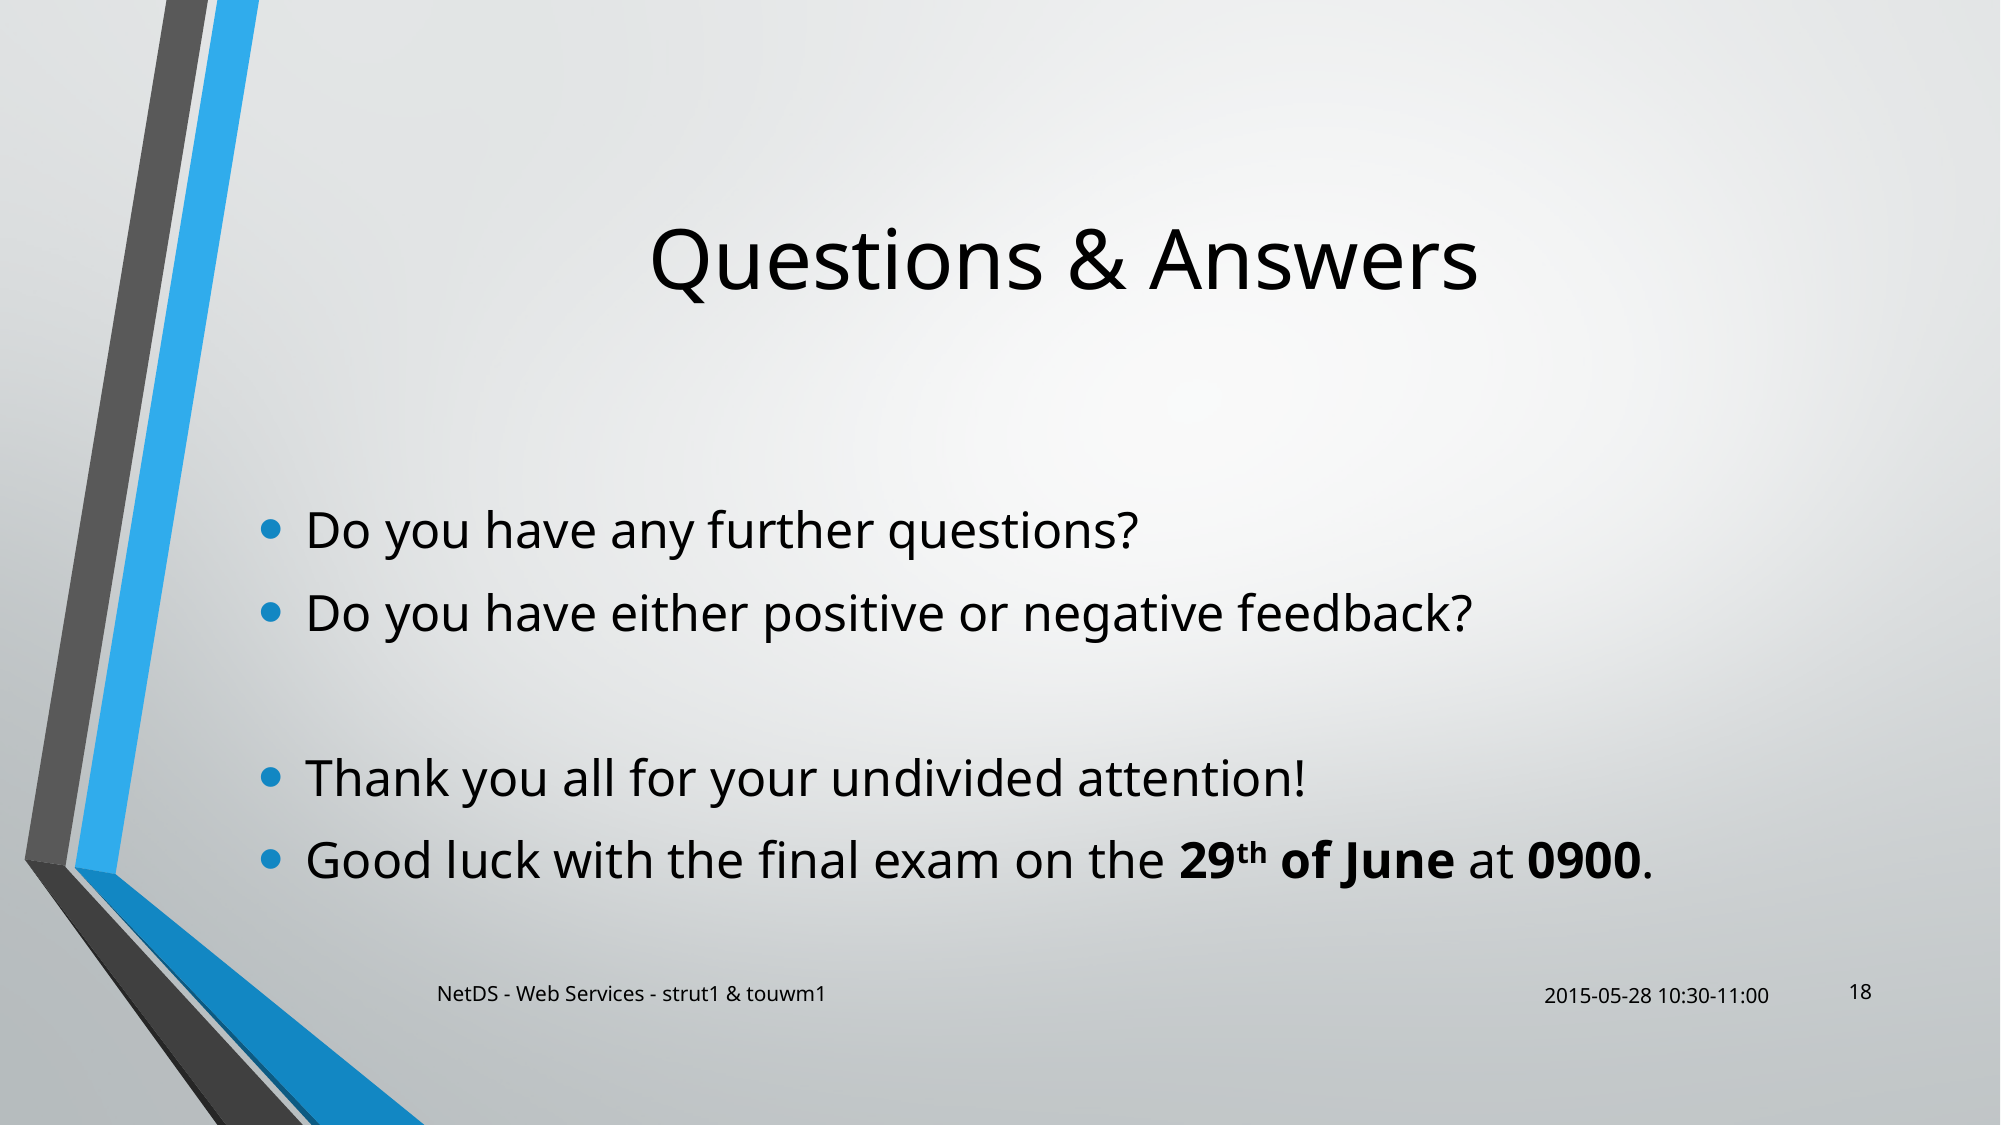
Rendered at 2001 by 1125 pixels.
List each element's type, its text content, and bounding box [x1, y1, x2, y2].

title Questions & Answers [243, 112, 1887, 400]
list Do you have any further questions? Do you have either positive or negative feedback? Thank you all for your undivided attention! Good luck with the final exam on the 29th of June at 0900. [243, 437, 1887, 950]
slide_number 18 [1796, 962, 1887, 1023]
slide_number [1451, 965, 1784, 1025]
footer NetDS - Web Services - strut1 & touwm1 [421, 965, 1439, 1025]
